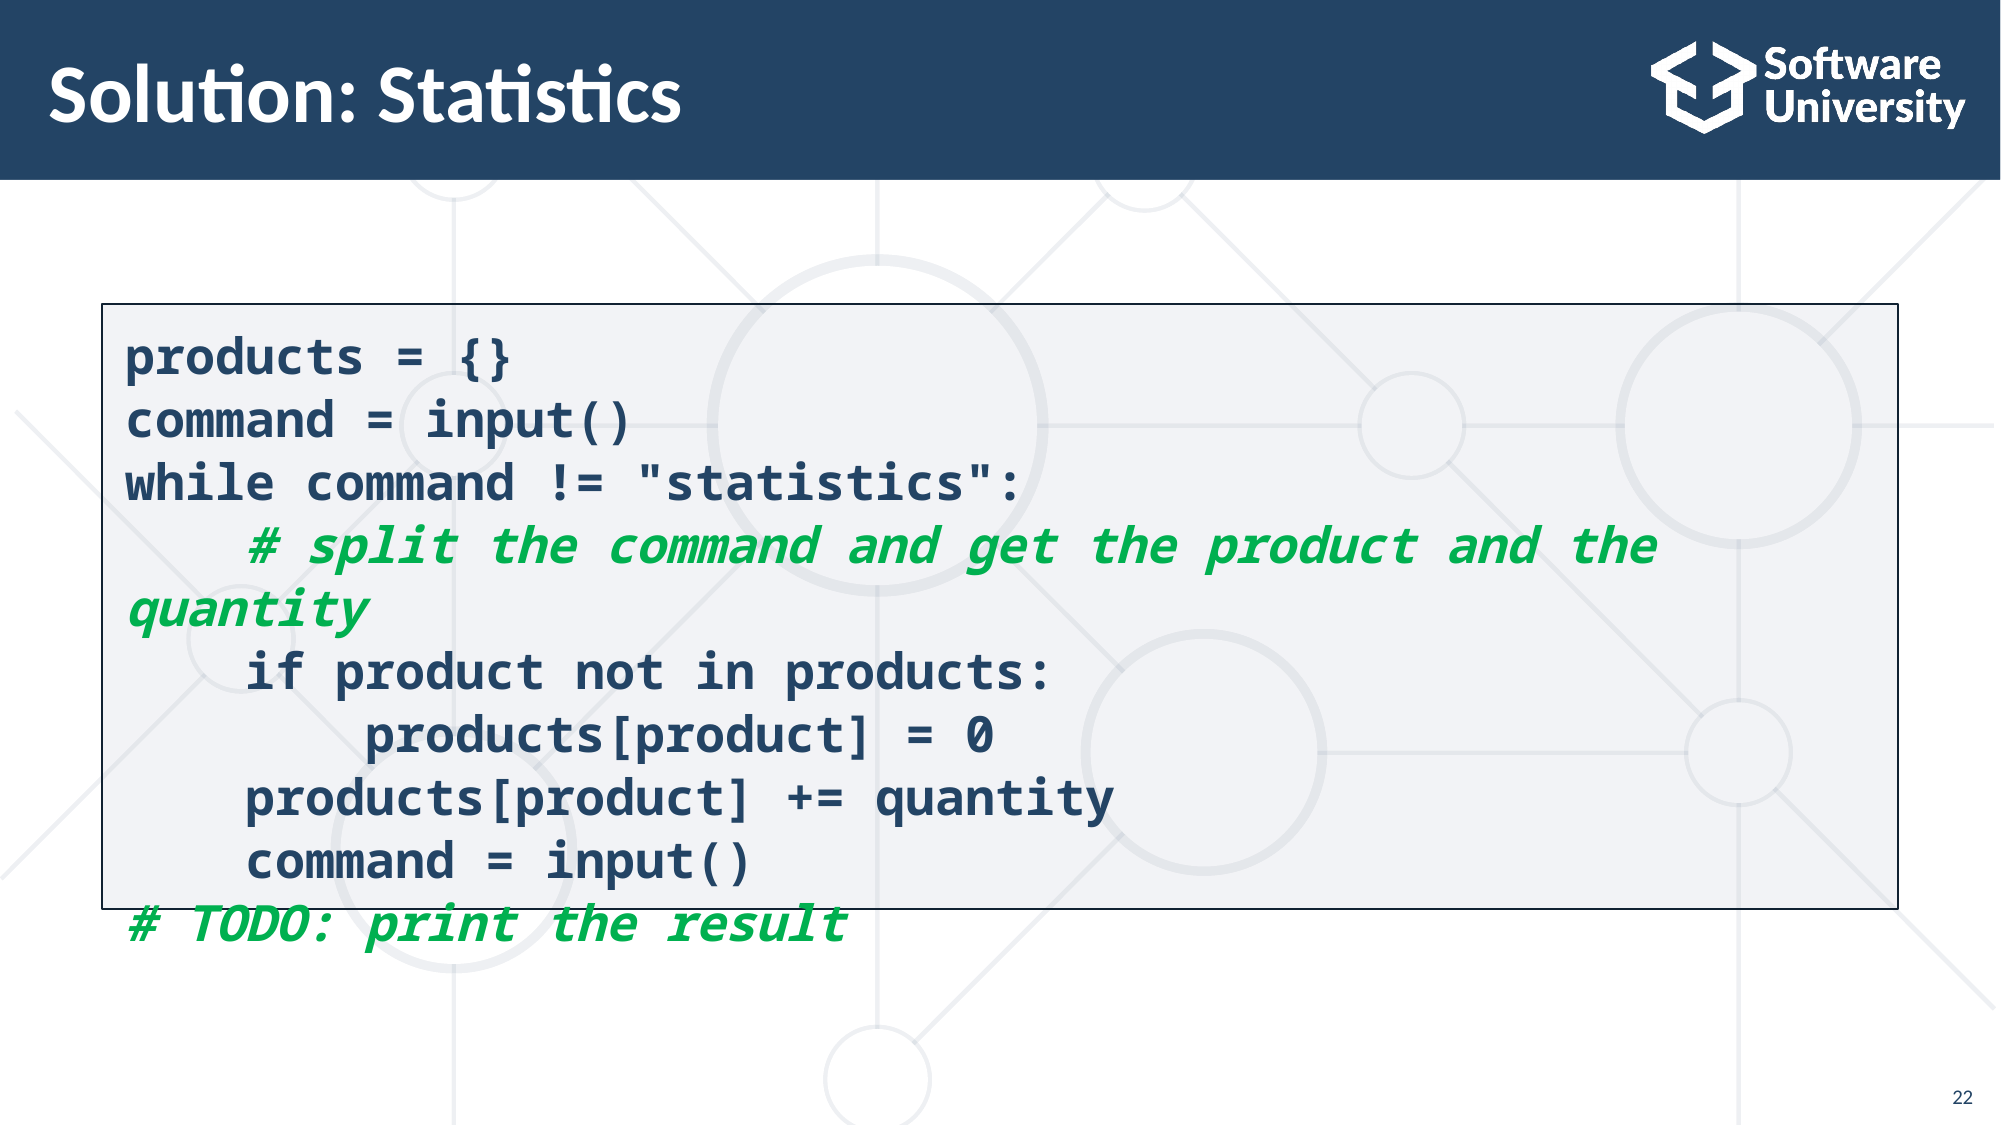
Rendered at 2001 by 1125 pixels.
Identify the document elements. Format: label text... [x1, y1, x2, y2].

text_box 22 [1927, 1067, 1989, 1117]
picture [1651, 41, 1966, 134]
title Solution: Statistics [31, 16, 1625, 162]
list products = {} command = input() while command != "statistics": # split the command and get the product and the quantity if product not in products: products[product] = 0 products[product] += quantity command = input() # TODO: print the result [101, 303, 1899, 910]
